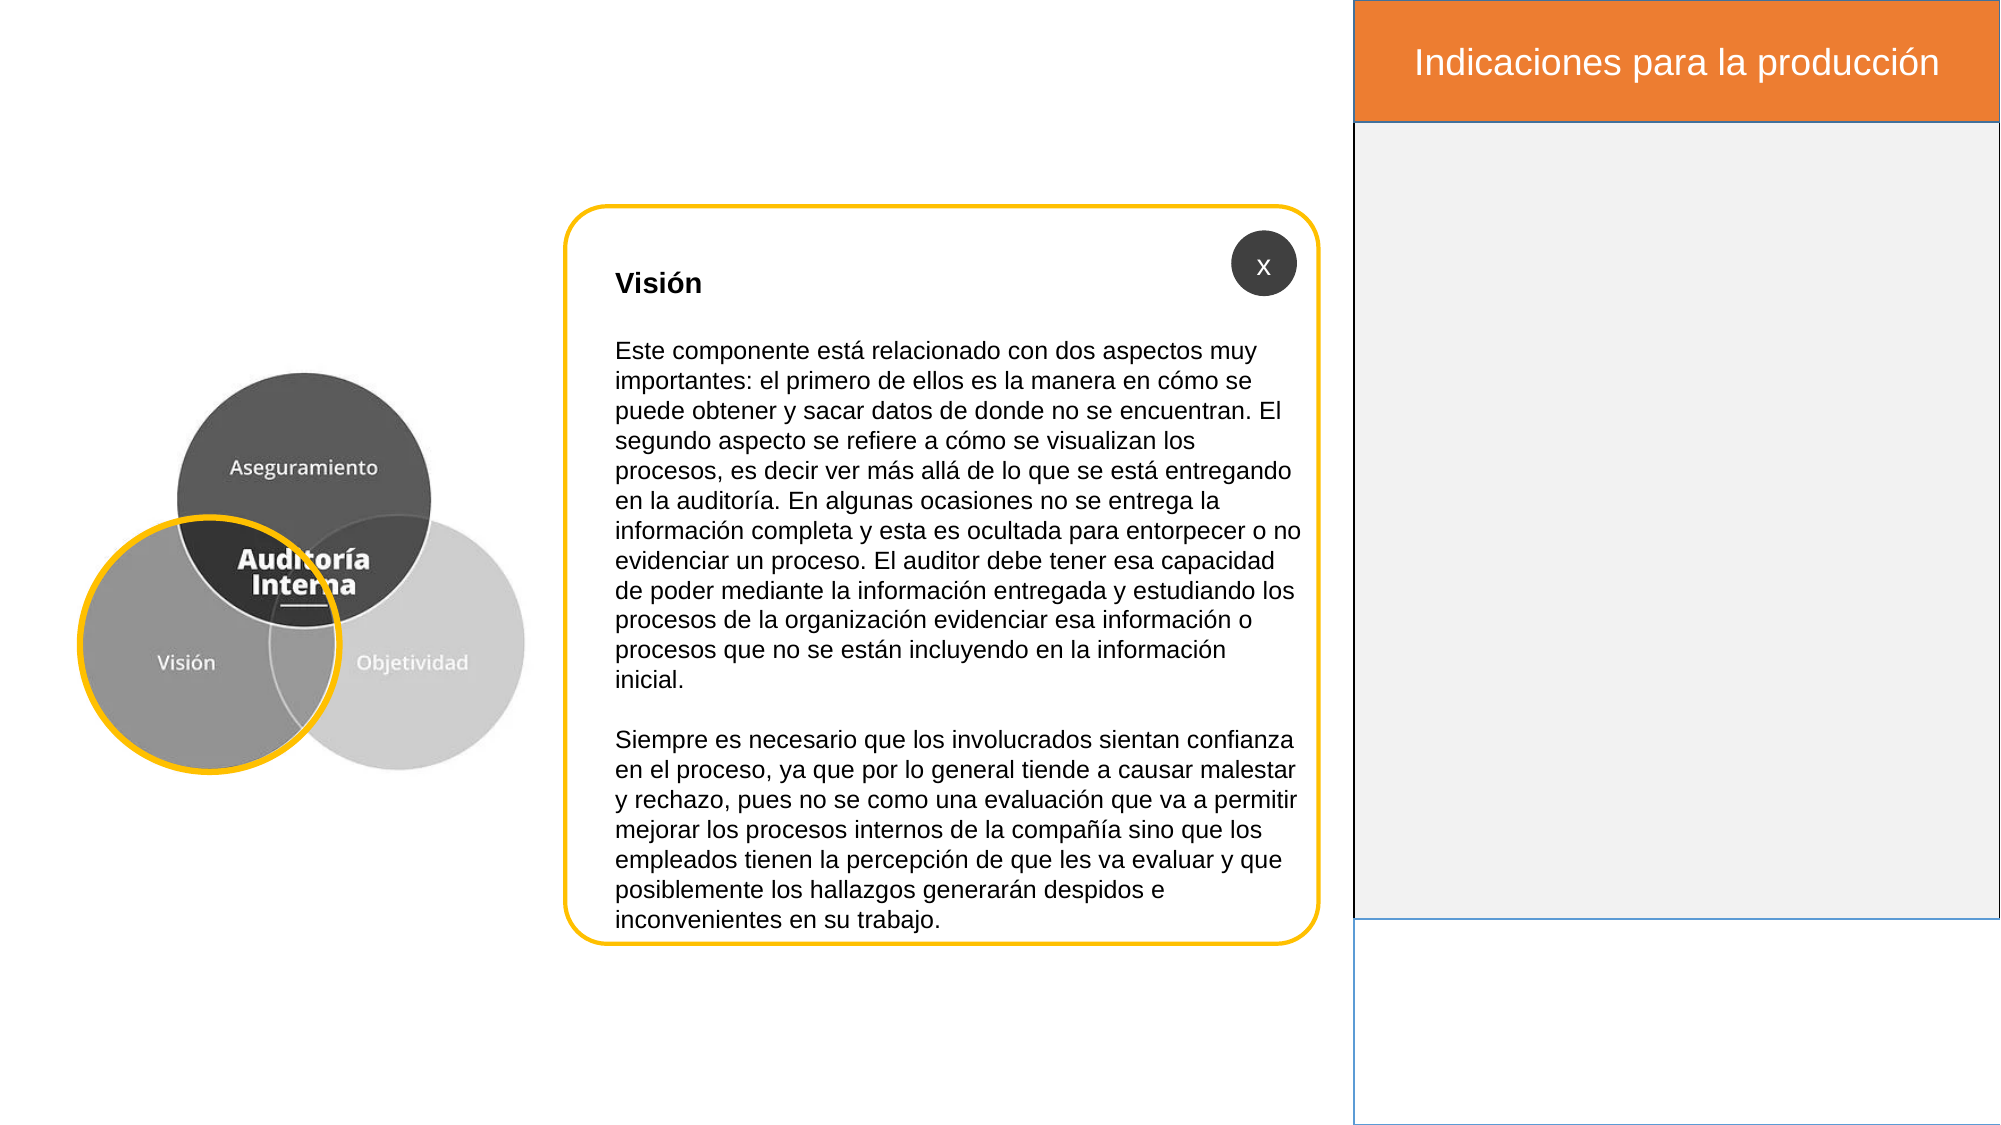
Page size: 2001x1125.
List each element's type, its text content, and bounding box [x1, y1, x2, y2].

picture [23, 338, 566, 796]
text_box [563, 204, 1321, 946]
text_box Indicaciones para la producción [1353, 0, 2000, 122]
text_box [1353, 918, 2000, 1125]
text_box Visión Este componente está relacionado con dos aspectos muy importantes: el primero de ellos es la manera en cómo se puede obtener y sacar datos de donde no se encuentran. El segundo aspecto se refiere a cómo se visualizan los procesos, es decir ver más allá de lo que se está entregando en la auditoría. En algunas ocasiones no se entrega la información completa y esta es ocultada para entorpecer o no evidenciar un proceso. El auditor debe tener esa capacidad de poder mediante la información entregada y estudiando los procesos de la organización evidenciar esa información o procesos que no se están incluyendo en la información inicial. Siempre es necesario que los involucrados sientan confianza en el proceso, ya que por lo general tiende a causar malestar y rechazo, pues no se como una evaluación que va a permitir mejorar los procesos internos de la compañía sino que los empleados tienen la percepción de que les va evaluar y que posiblemente los hallazgos generarán despidos e inconvenientes en su trabajo. [600, 257, 1319, 941]
text_box x [1229, 228, 1300, 299]
text_box [1353, 122, 2000, 918]
